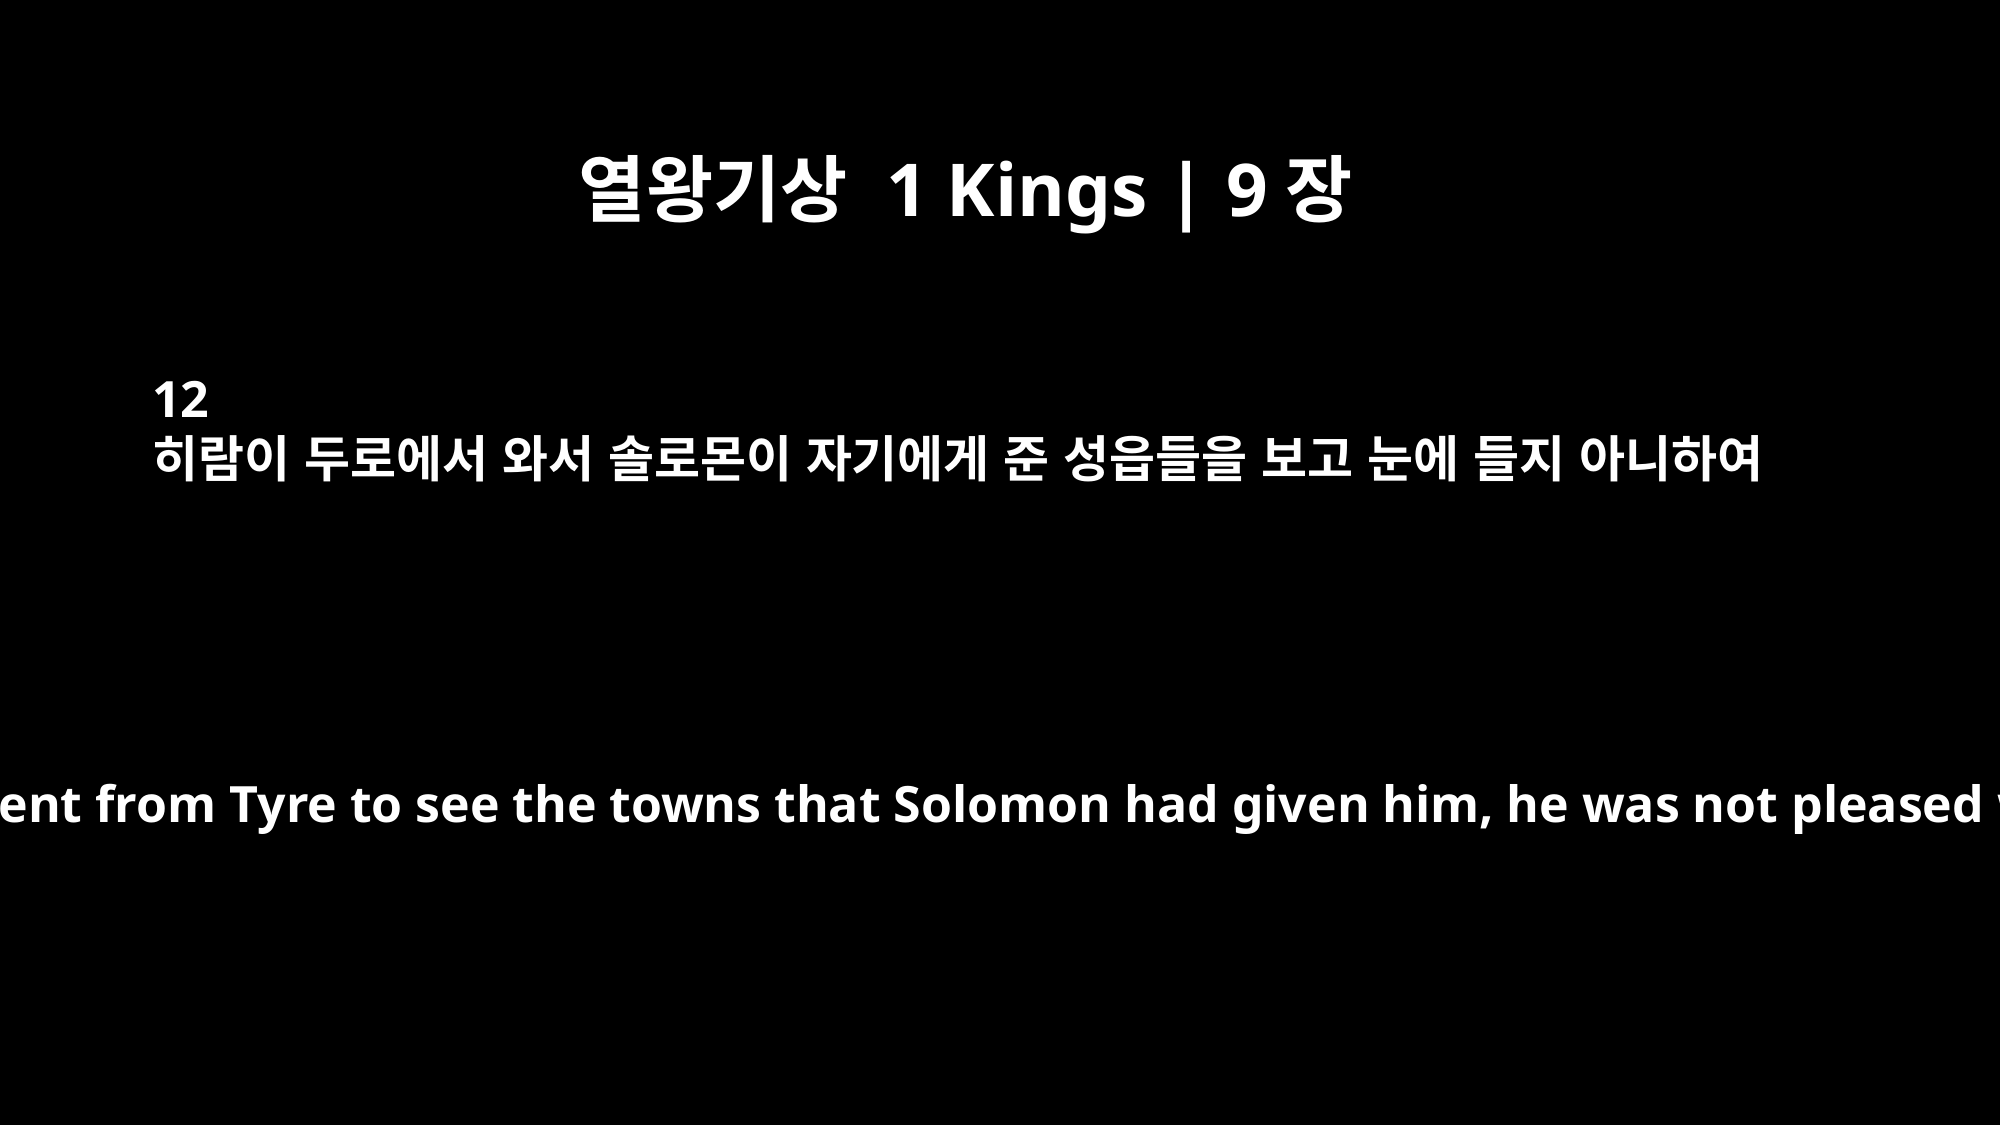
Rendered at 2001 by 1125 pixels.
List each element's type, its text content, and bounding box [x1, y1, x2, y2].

text_box 12 히람이 두로에서 와서 솔로몬이 자기에게 준 성읍들을 보고 눈에 들지 아니하여 [137, 359, 1780, 495]
text_box But when Hiram went from Tyre to see the towns that Solomon had given him, he was not pleased with them. [0, 764, 2000, 840]
text_box 열왕기상 1 Kings | 9장 [564, 136, 1368, 239]
